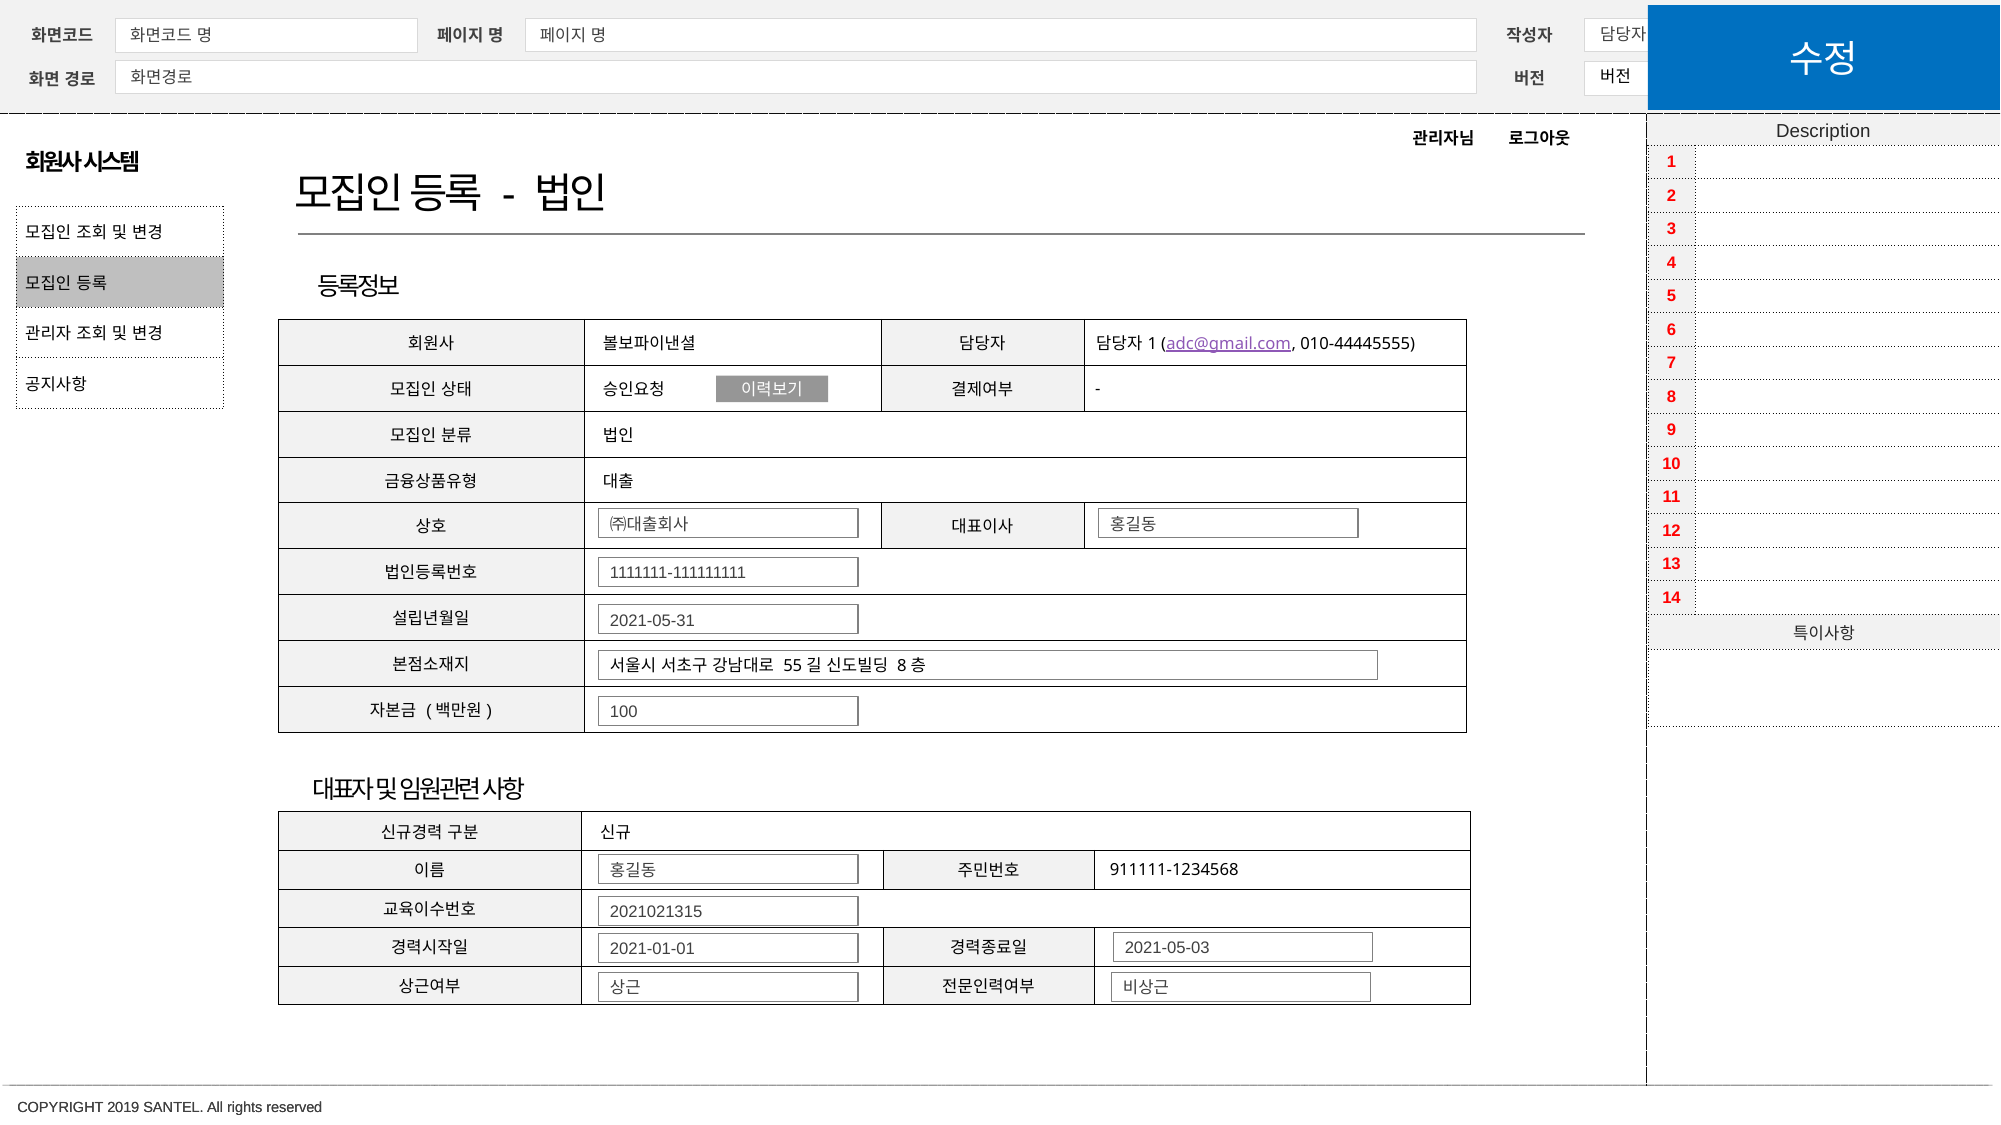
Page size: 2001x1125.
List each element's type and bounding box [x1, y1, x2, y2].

table_header [1085, 320, 1466, 365]
table_cell [279, 890, 581, 927]
table_cell [882, 503, 1084, 548]
text_box [297, 766, 664, 811]
text_box [1111, 930, 1375, 963]
table_cell [1085, 366, 1466, 411]
text_box [596, 695, 860, 728]
table_cell [279, 928, 581, 966]
table_cell [585, 595, 1466, 640]
table_header [1648, 145, 2000, 179]
table_cell [279, 967, 581, 1004]
table_cell [279, 595, 584, 640]
table_cell [279, 366, 584, 411]
text_box [279, 159, 646, 225]
table_cell [1095, 851, 1470, 889]
table_cell [884, 928, 1094, 966]
text_box [596, 970, 860, 1003]
text_box [596, 853, 860, 886]
table_header [585, 320, 881, 365]
table_cell [279, 687, 584, 732]
text_box [596, 932, 860, 965]
table_cell [279, 641, 584, 686]
table_cell [582, 851, 883, 889]
table_header [882, 320, 1084, 365]
table_cell [585, 549, 1466, 594]
table_cell [582, 967, 883, 1004]
table_cell [279, 503, 584, 548]
table_cell [582, 890, 1470, 927]
table_cell [279, 549, 584, 594]
table_cell [1648, 179, 2000, 726]
table_cell [279, 851, 581, 889]
text_box [596, 648, 1380, 682]
table_cell [585, 412, 1466, 457]
table_cell [585, 687, 1466, 732]
table_cell [585, 458, 1466, 502]
table_cell [884, 851, 1094, 889]
text_box [596, 507, 860, 540]
table_header [279, 812, 581, 850]
table_header [582, 812, 1470, 850]
table_cell [884, 967, 1094, 1004]
table_cell [585, 503, 881, 548]
table_cell [279, 412, 584, 457]
table_header [16, 207, 224, 257]
table_cell [1095, 928, 1470, 966]
table_cell [585, 366, 881, 411]
table_cell [1085, 503, 1466, 548]
text_box [596, 555, 860, 589]
table_header [279, 320, 584, 365]
text_box [1646, 3, 2000, 112]
table_cell [585, 641, 1466, 686]
table_cell [582, 928, 883, 966]
text_box [596, 603, 860, 636]
text_box [714, 374, 830, 404]
text_box [10, 140, 218, 183]
text_box [1096, 507, 1360, 540]
table_cell [1095, 967, 1470, 1004]
table_cell [882, 366, 1084, 411]
table_cell [279, 458, 584, 502]
text_box [596, 894, 860, 927]
text_box [303, 263, 669, 308]
text_box [1109, 970, 1373, 1003]
text_box [1398, 120, 1603, 156]
table_cell [16, 257, 224, 408]
